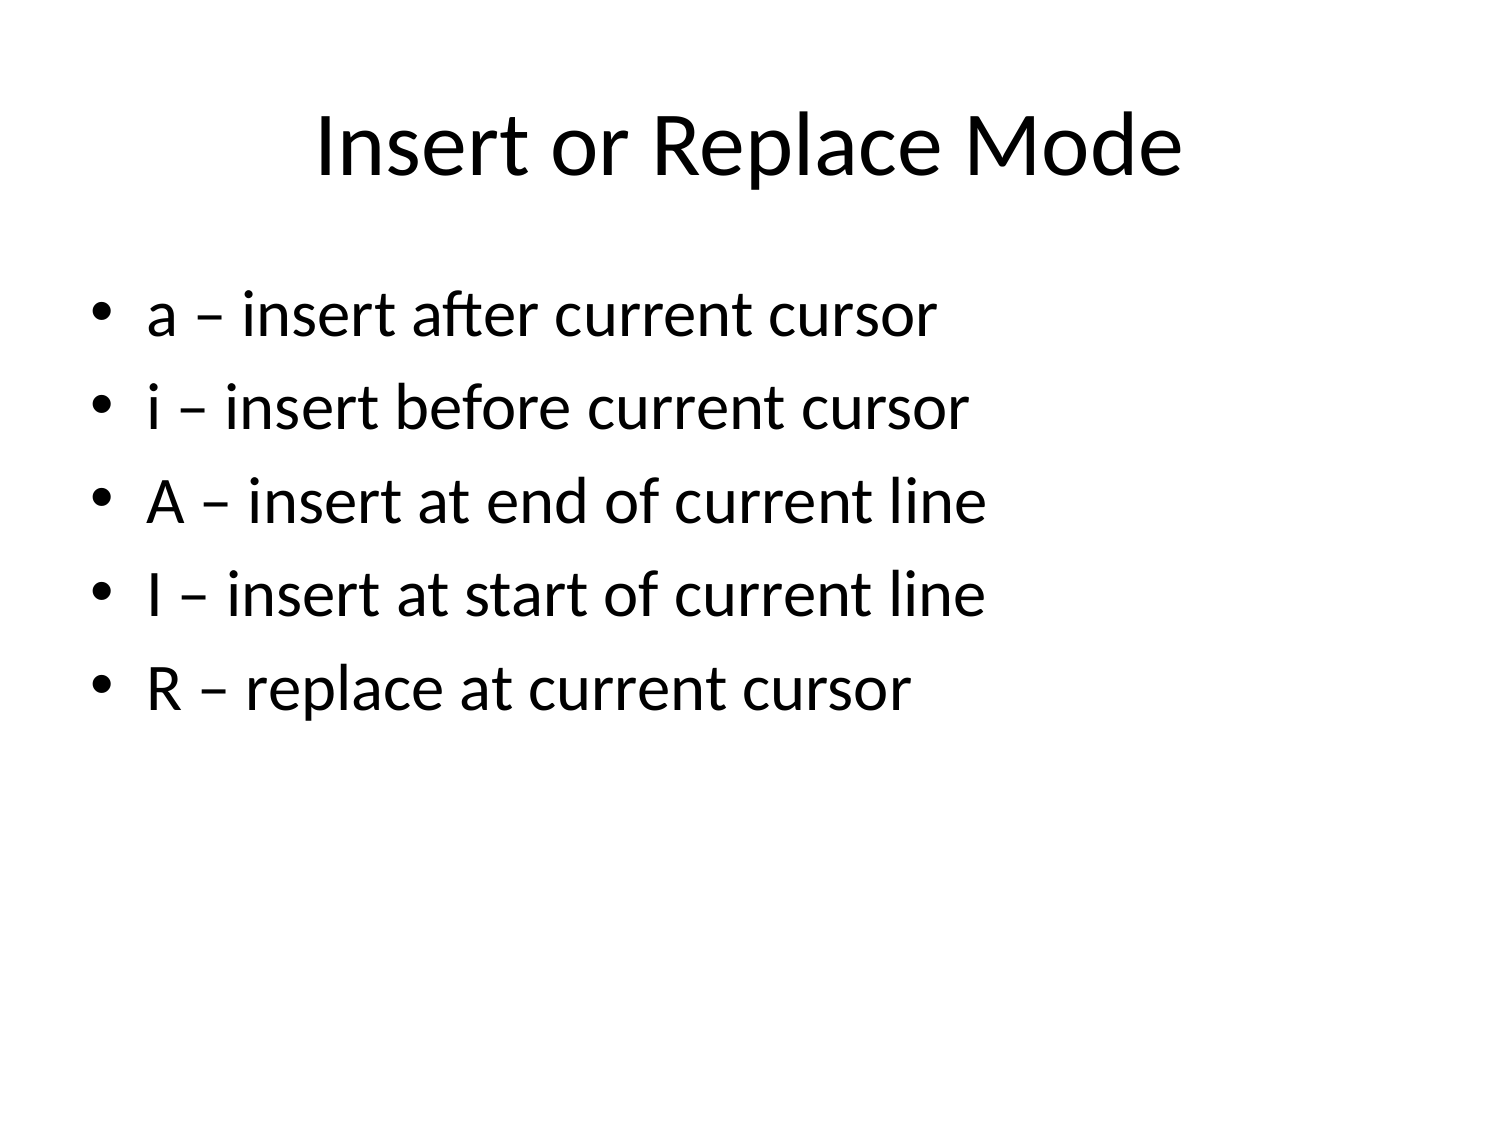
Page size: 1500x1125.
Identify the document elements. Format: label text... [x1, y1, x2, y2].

title Insert or Replace Mode [75, 45, 1425, 233]
list a – insert after current cursor i – insert before current cursor A – insert at end of current line I – insert at start of current line R – replace at current cursor [75, 262, 1425, 1005]
